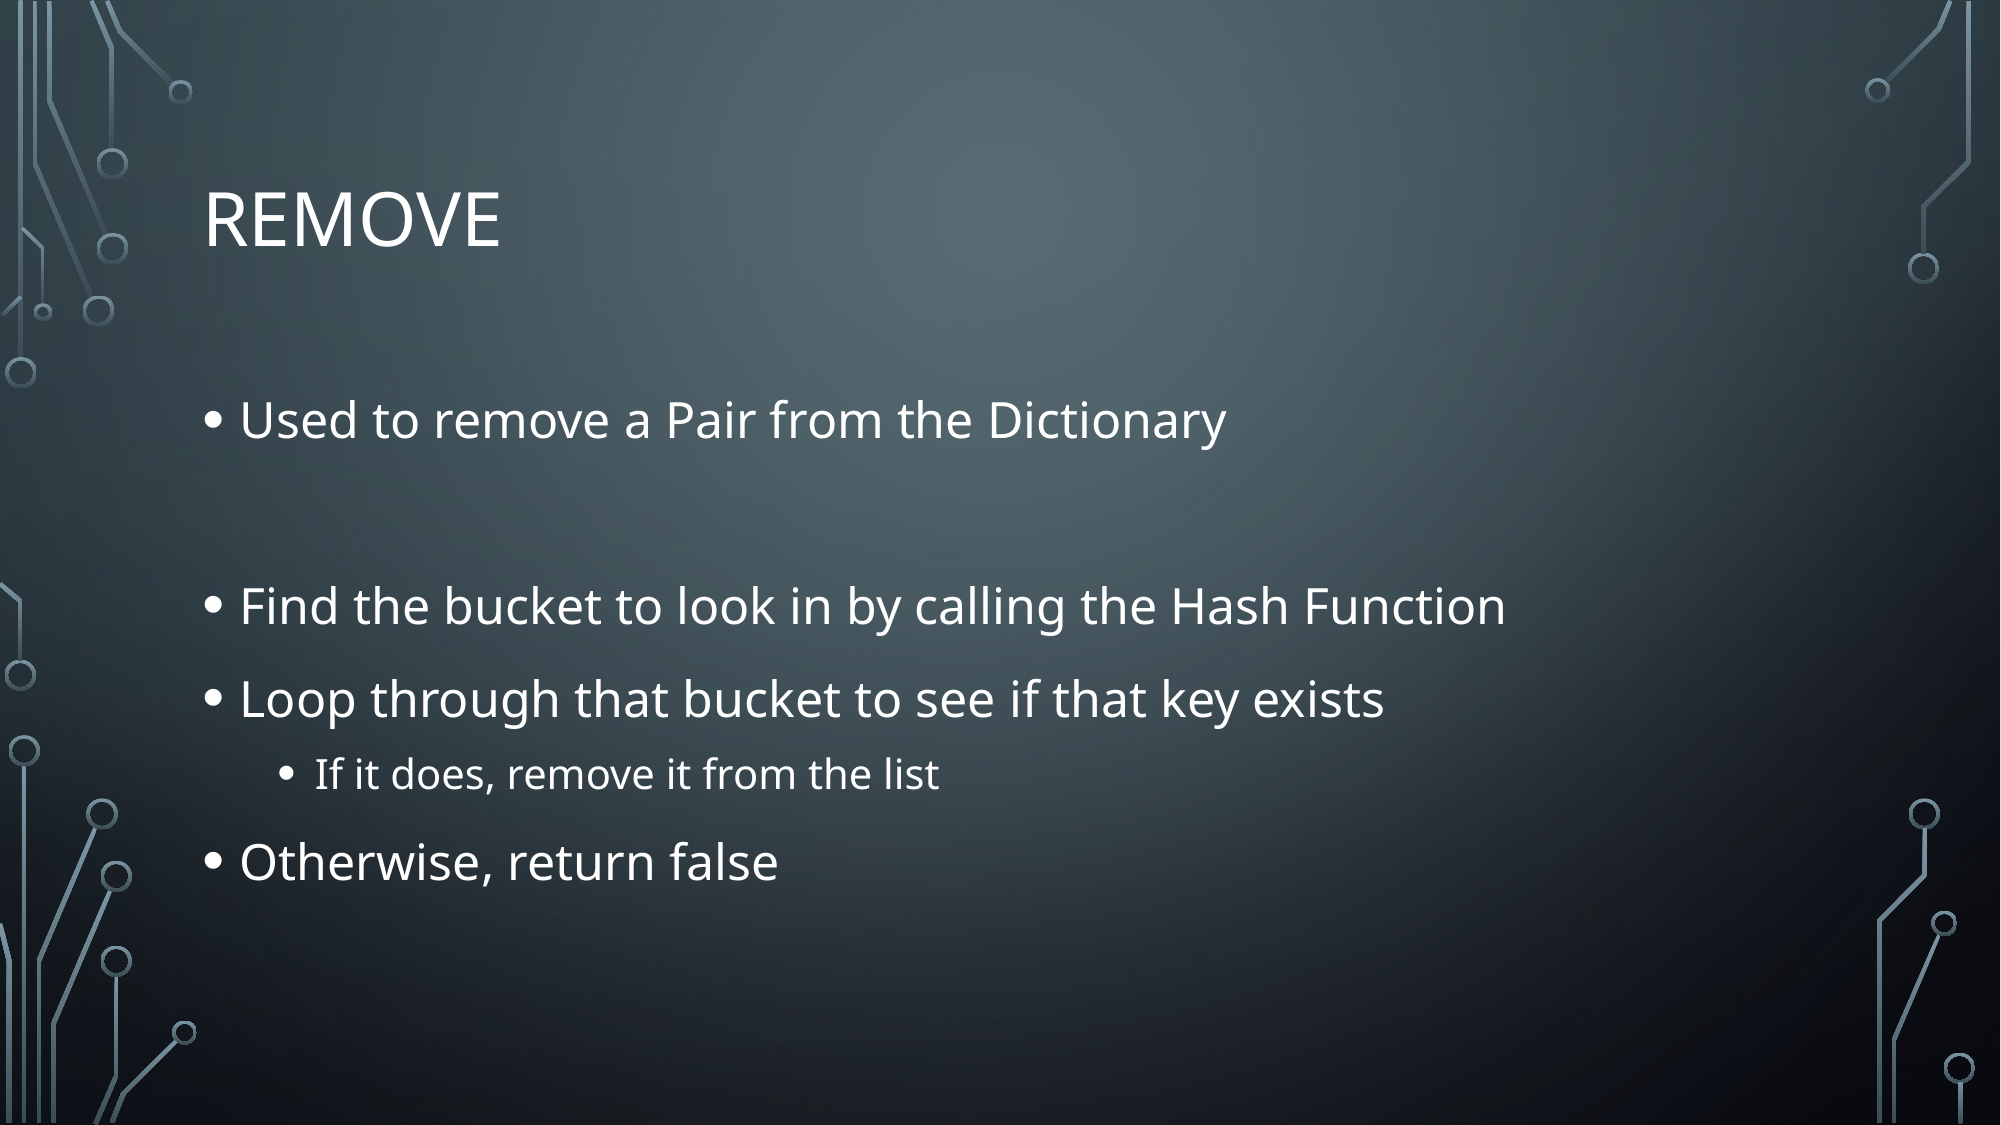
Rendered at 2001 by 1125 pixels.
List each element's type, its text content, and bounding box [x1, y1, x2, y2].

title remove [187, 101, 1813, 344]
list Used to remove a Pair from the Dictionary Find the bucket to look in by calling the Hash Function Loop through that bucket to see if that key exists If it does, remove it from the list Otherwise, return false [187, 369, 1813, 950]
